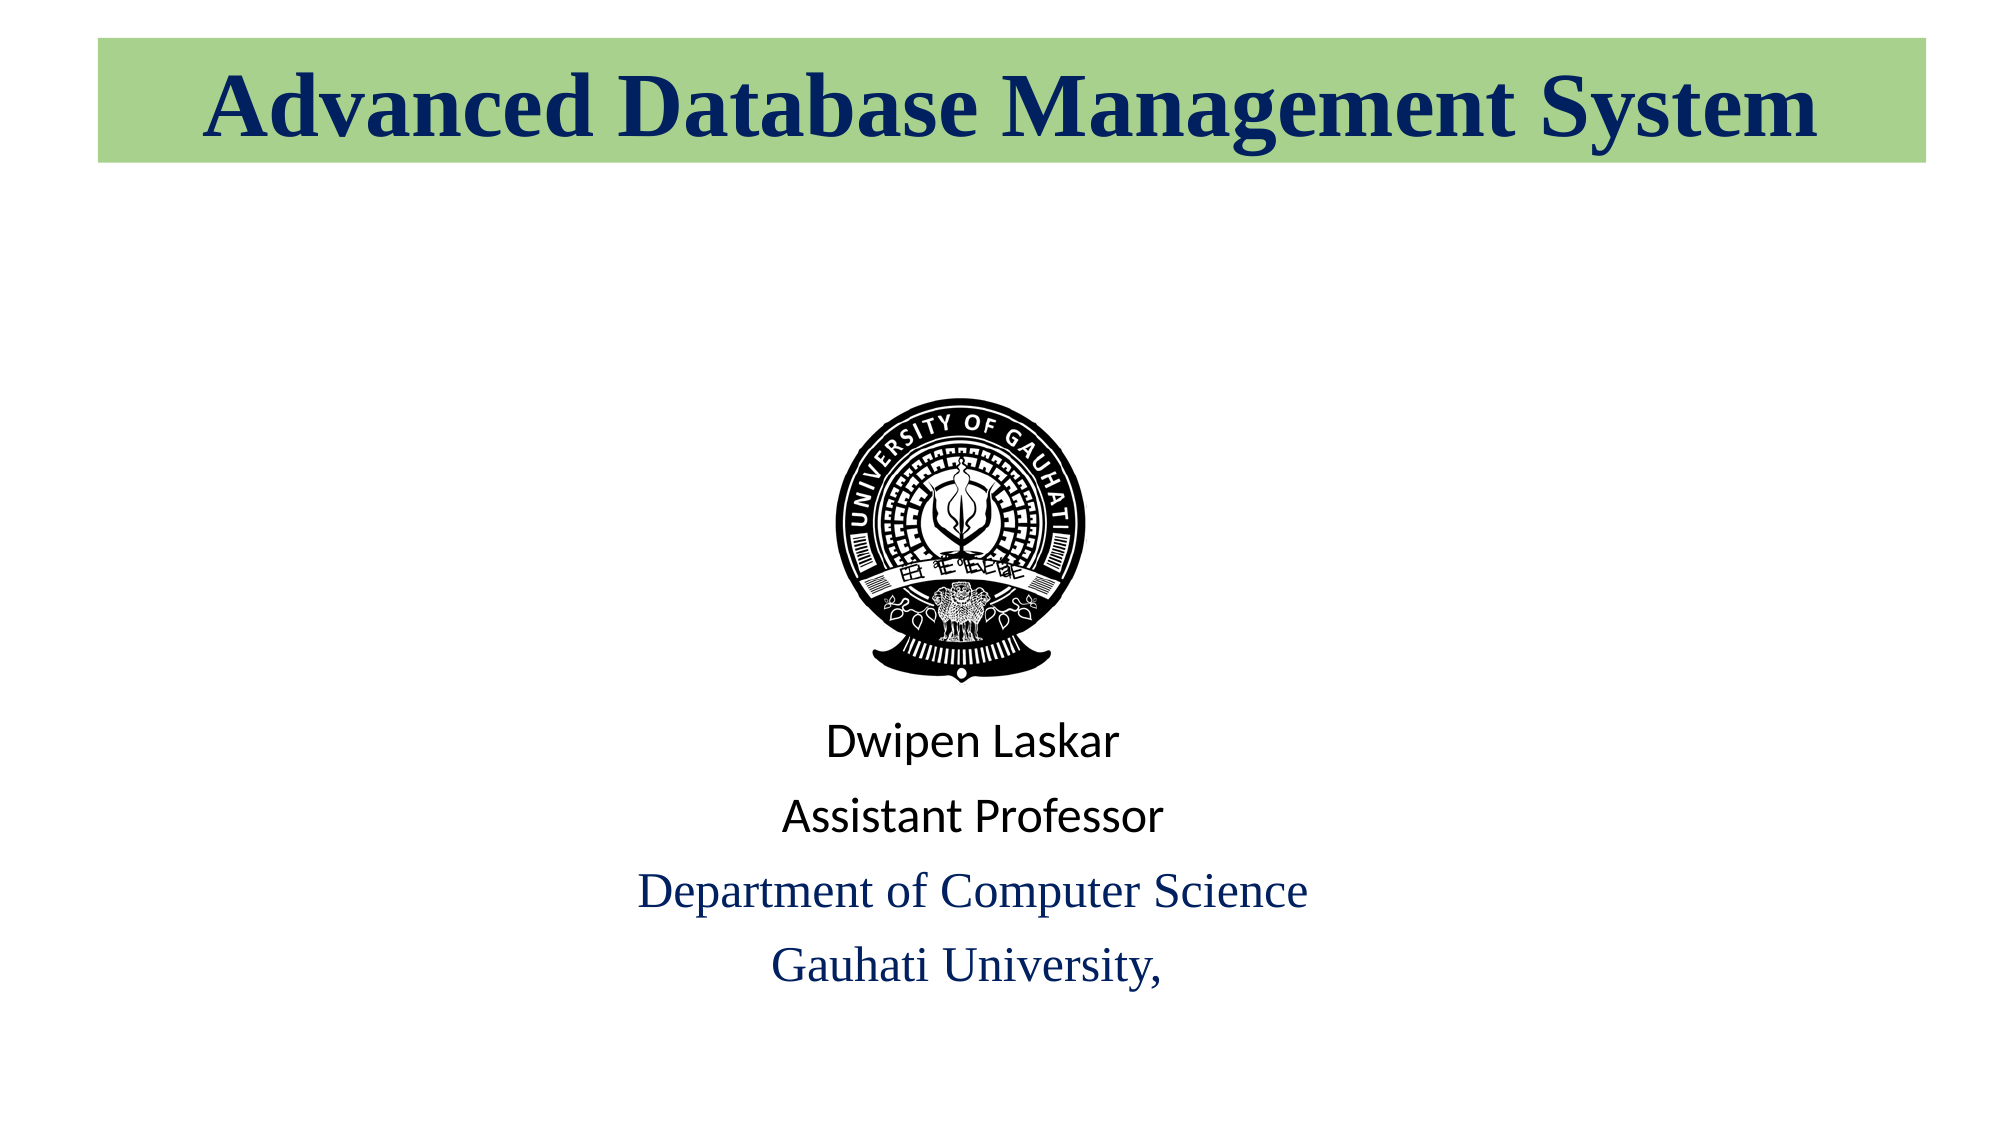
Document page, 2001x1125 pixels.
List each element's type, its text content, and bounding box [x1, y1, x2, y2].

subtitle Dwipen Laskar Assistant Professor Department of Computer Science Gauhati University, [445, 706, 1501, 1026]
picture [833, 396, 1088, 685]
text_box Advanced Database Management System [97, 37, 1927, 163]
